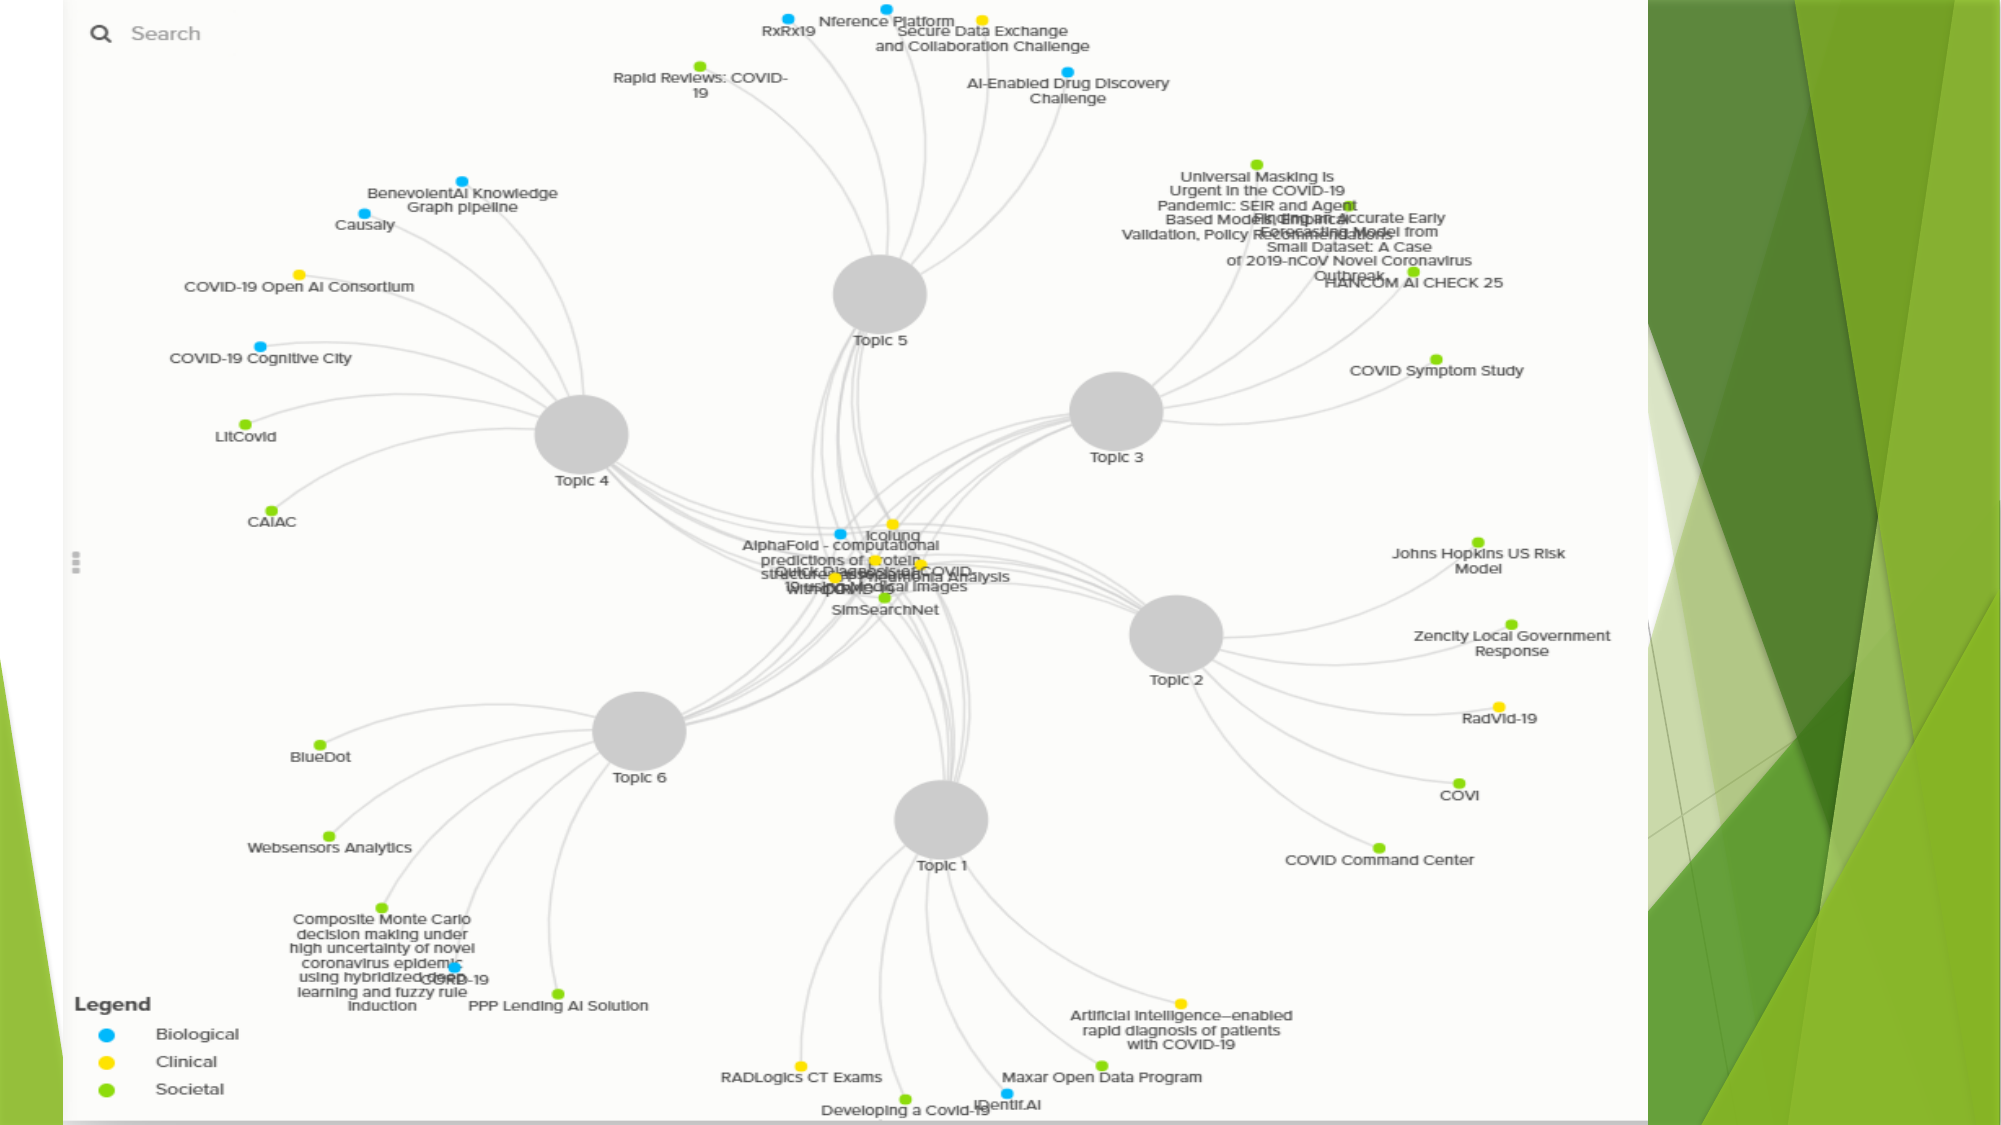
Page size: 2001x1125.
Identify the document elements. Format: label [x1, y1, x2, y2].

picture [62, 0, 1648, 1125]
